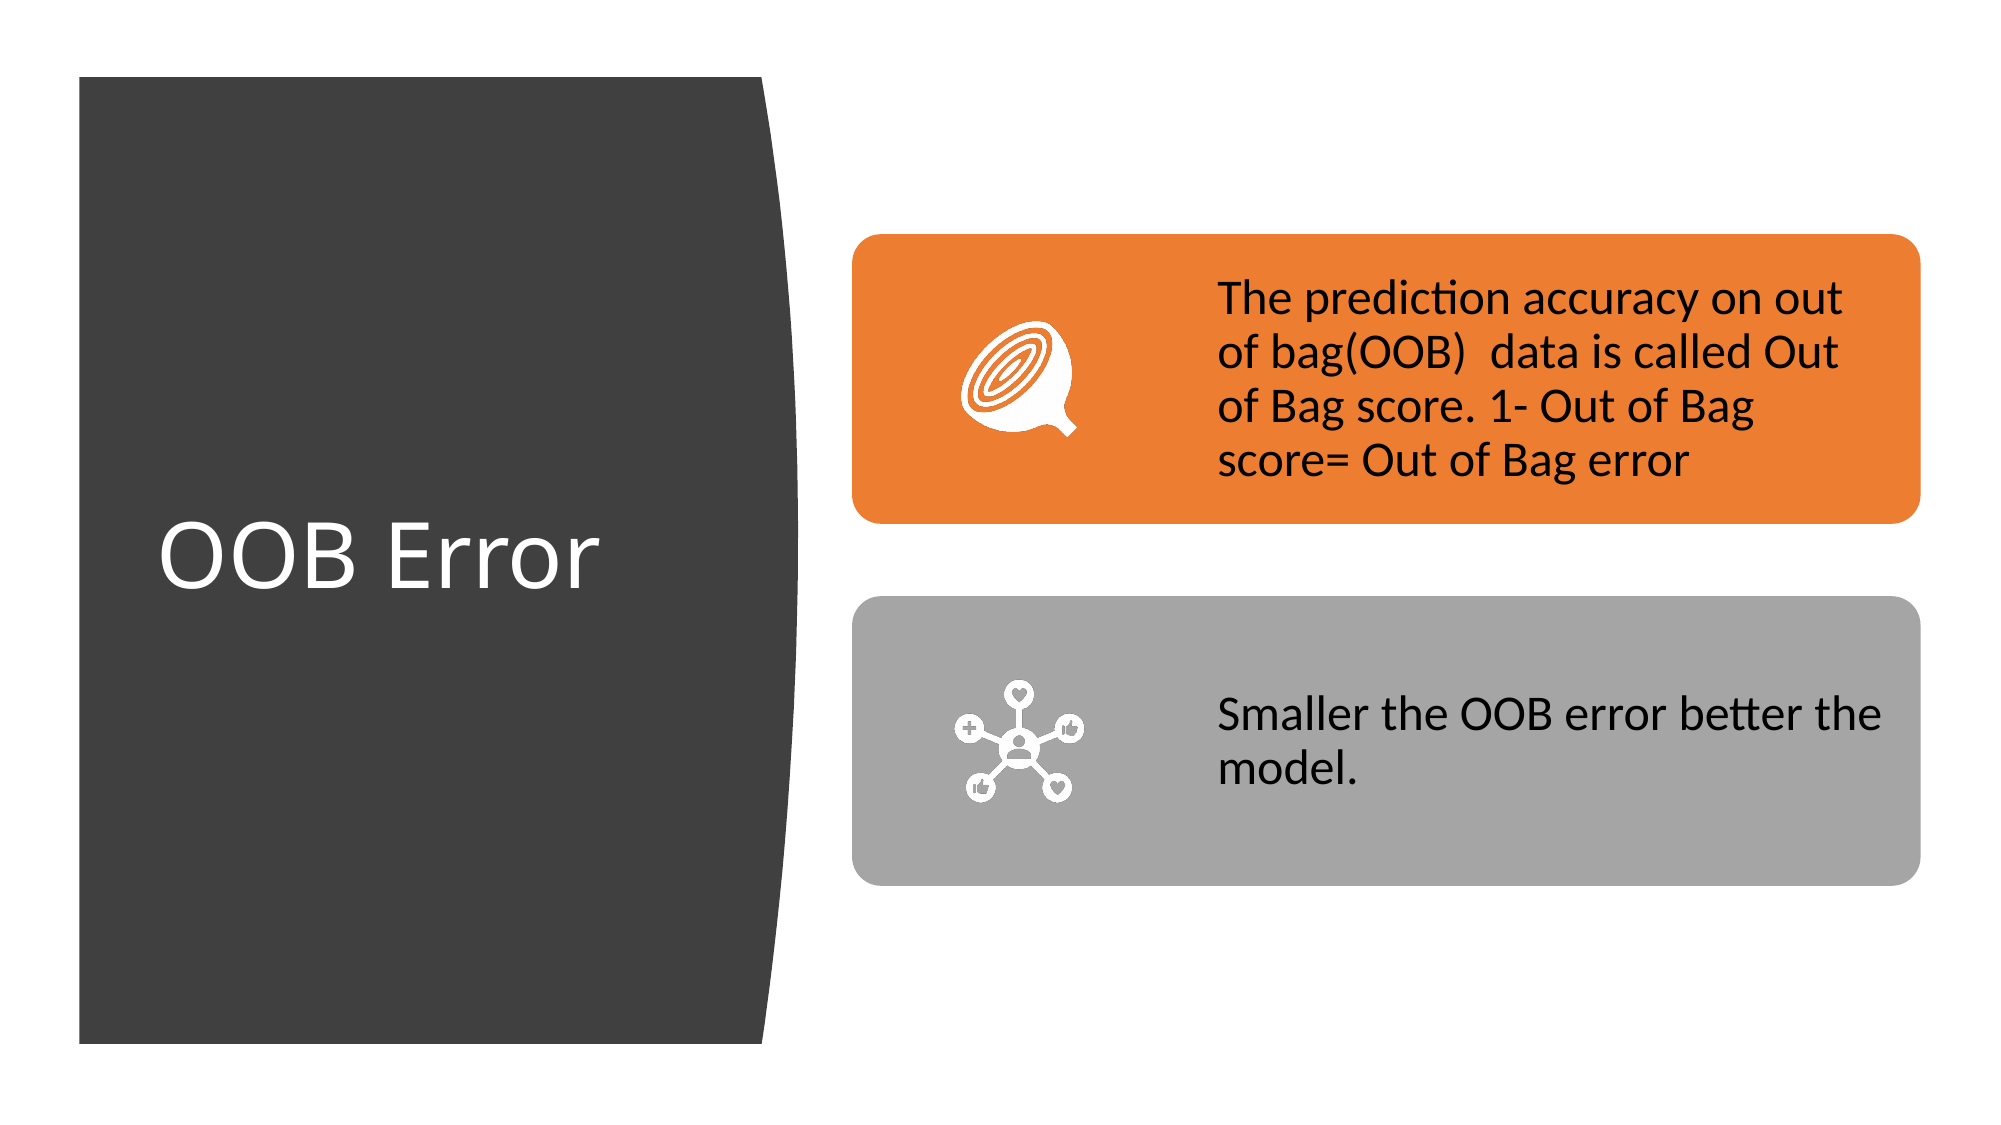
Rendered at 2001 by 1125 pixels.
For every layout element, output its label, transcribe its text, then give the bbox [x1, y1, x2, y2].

text_box [78, 76, 800, 1045]
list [852, 77, 1921, 1043]
title OOB Error [141, 166, 702, 953]
